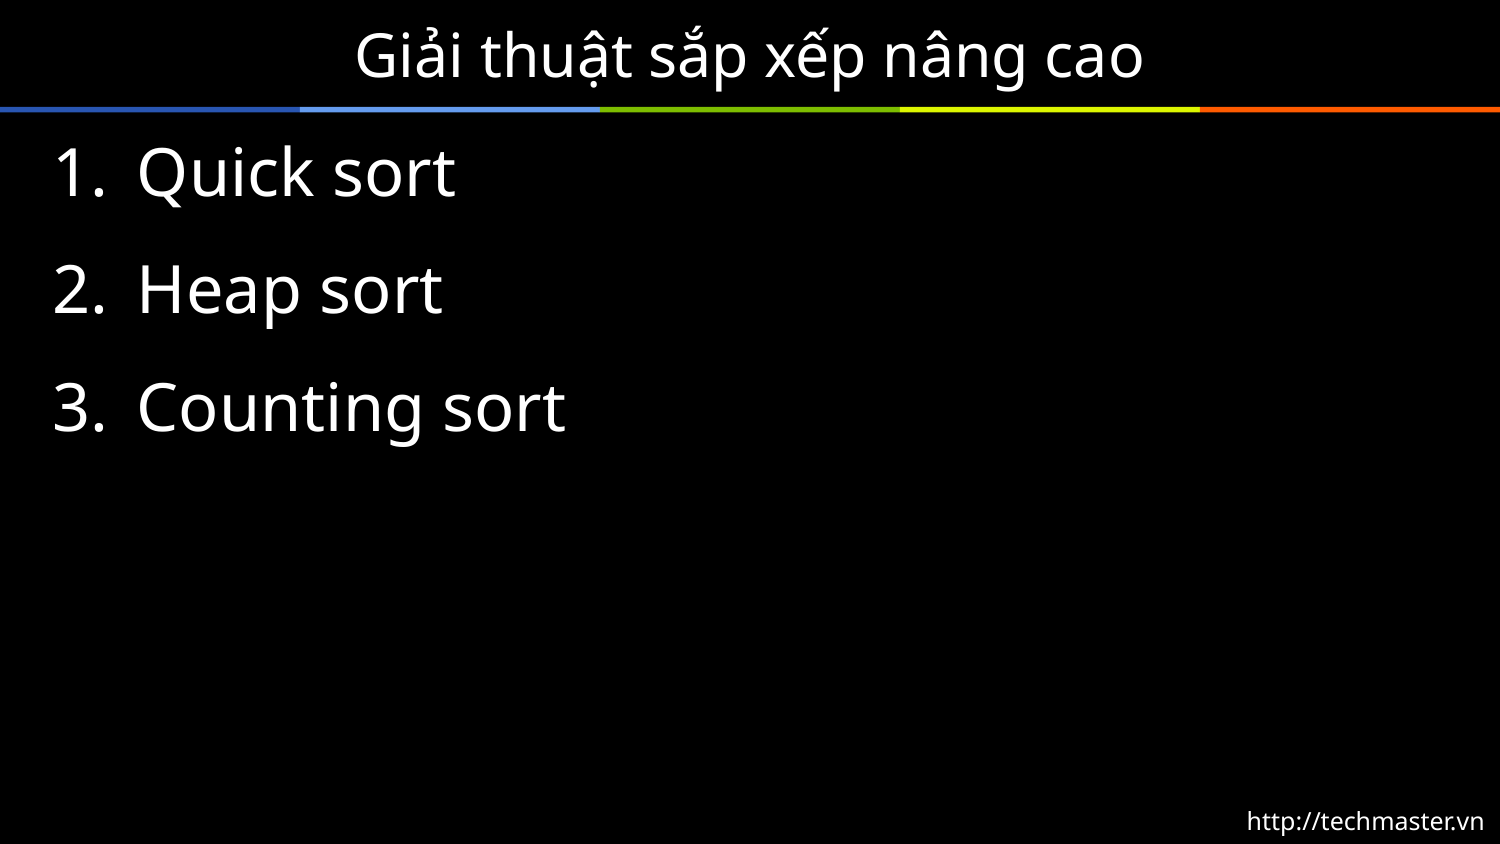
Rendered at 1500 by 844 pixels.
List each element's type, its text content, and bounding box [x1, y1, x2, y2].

list Quick sort Heap sort Counting sort [37, 121, 1463, 799]
title Giải thuật sắp xếp nâng cao [37, 9, 1463, 98]
